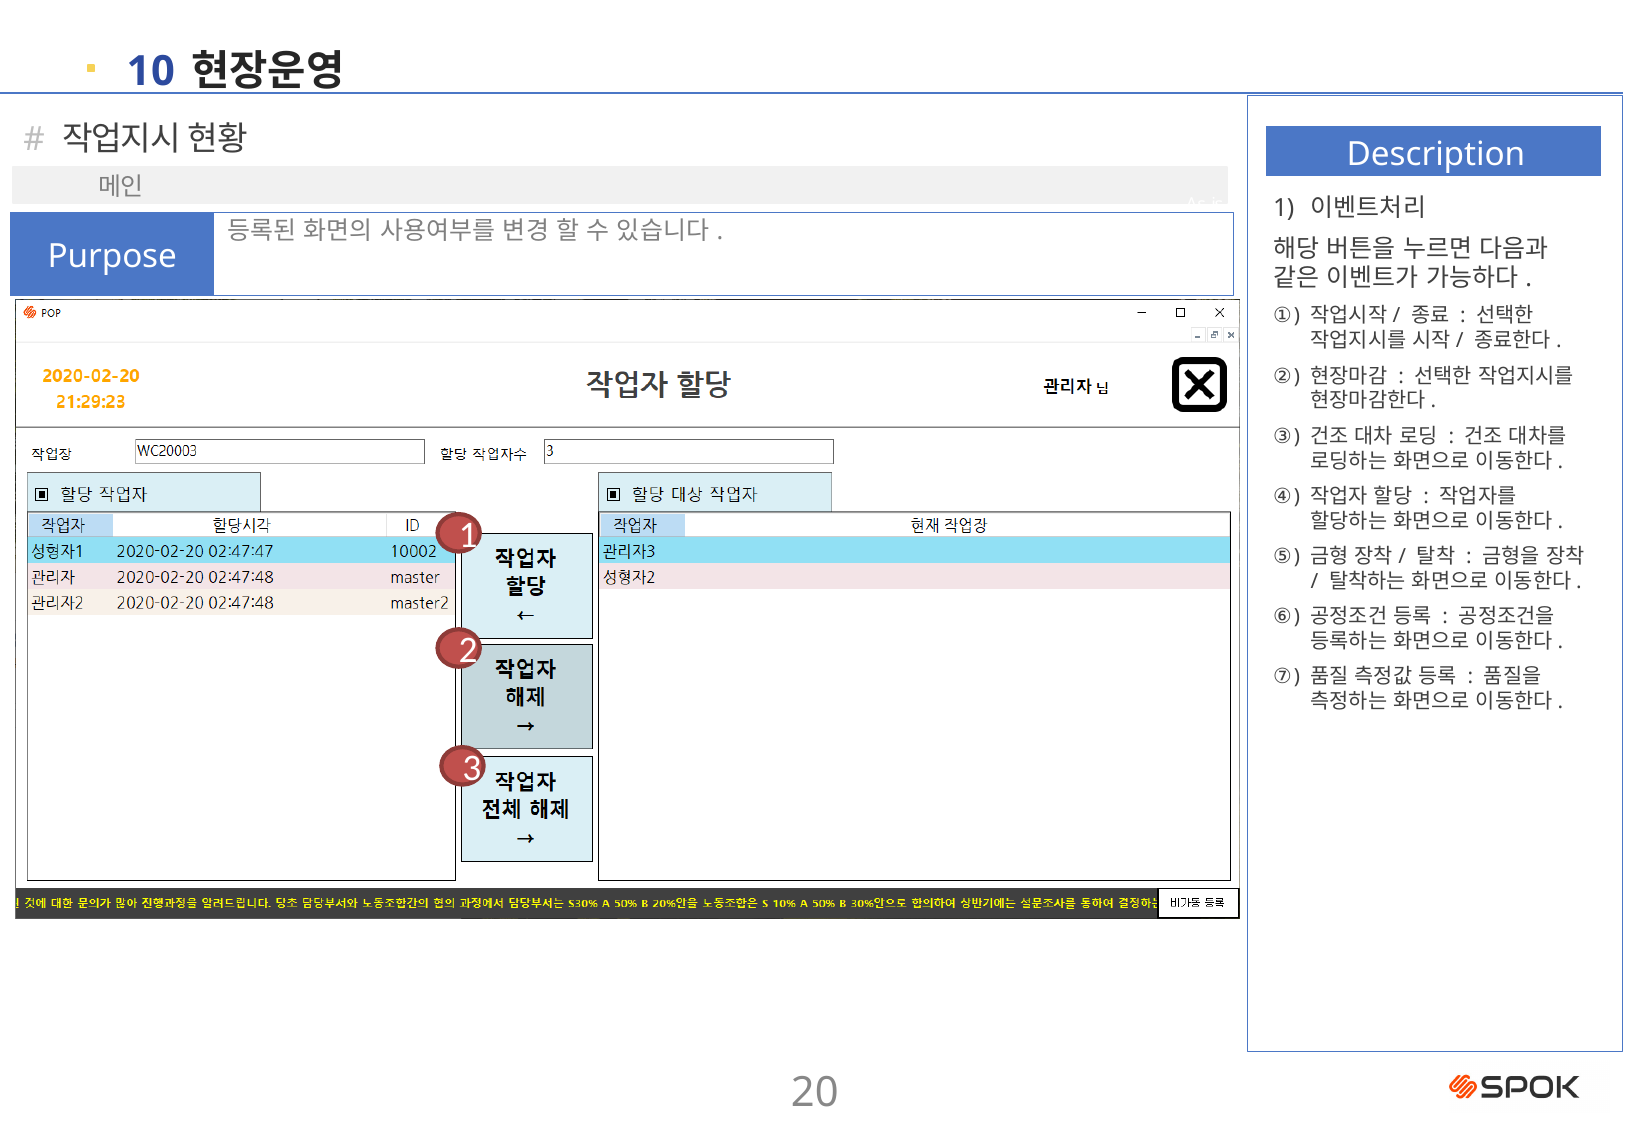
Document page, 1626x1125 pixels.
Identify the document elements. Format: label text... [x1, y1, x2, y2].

slide_number 20 [781, 1064, 844, 1116]
picture [15, 299, 1241, 919]
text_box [87, 42, 408, 91]
picture [1449, 1060, 1610, 1114]
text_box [11, 166, 1229, 189]
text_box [0, 92, 1623, 1052]
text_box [10, 190, 1234, 327]
